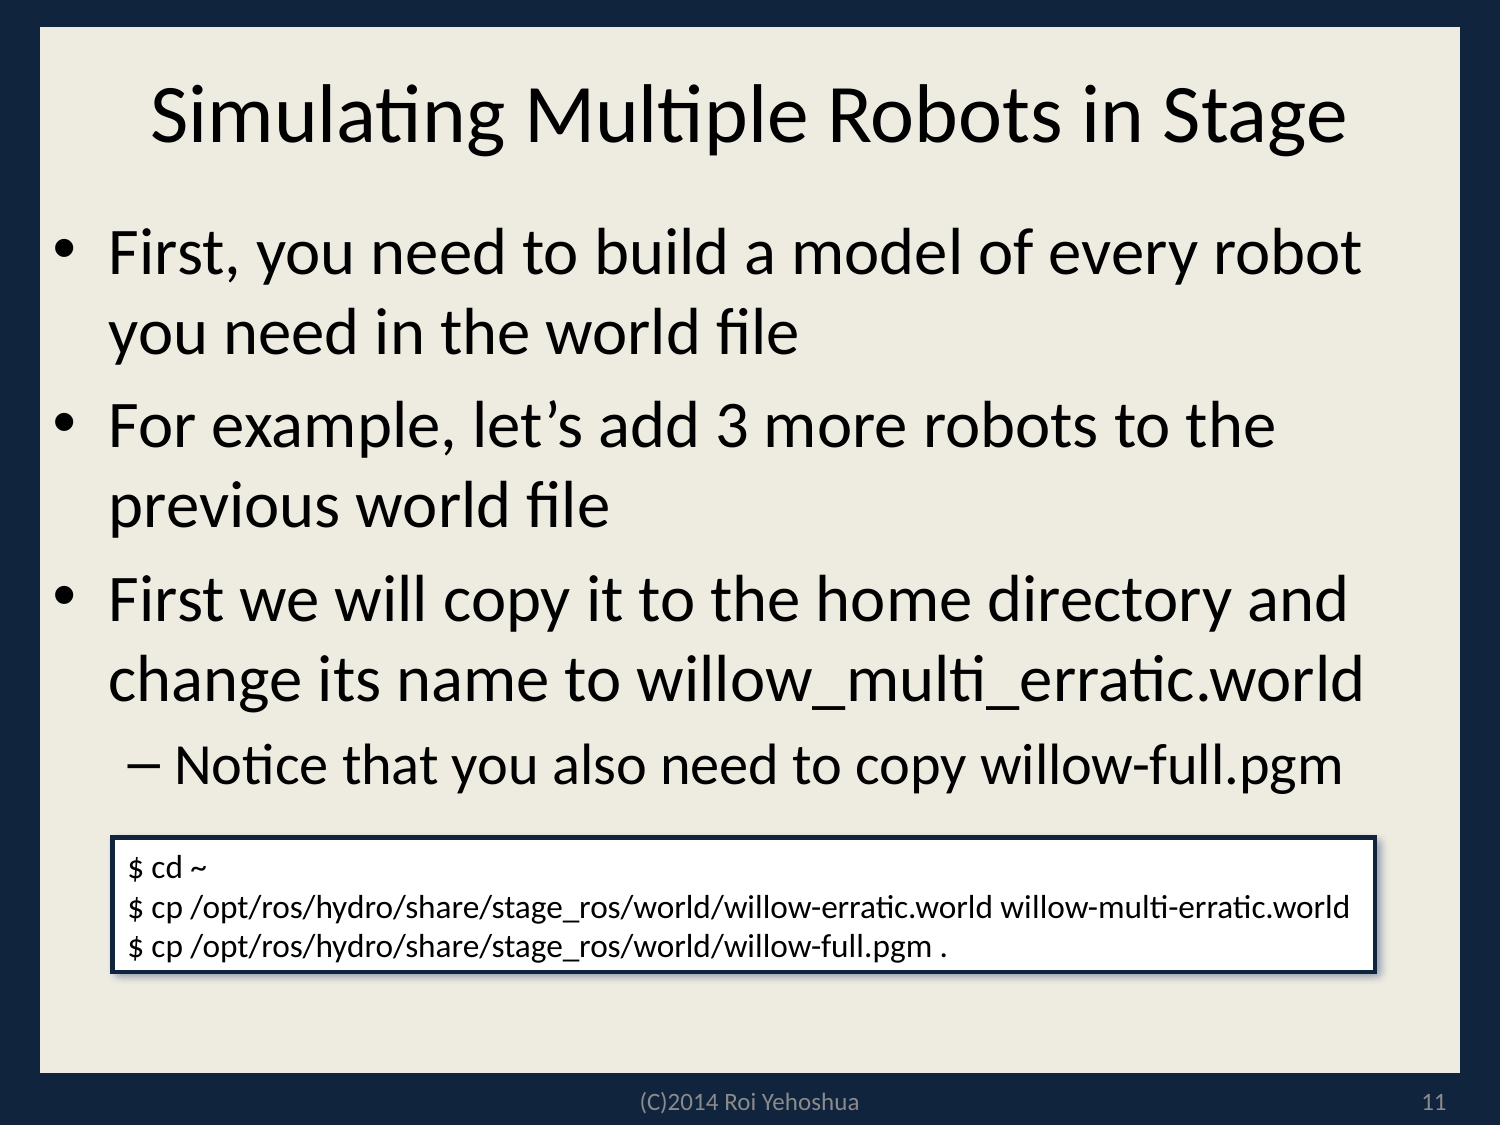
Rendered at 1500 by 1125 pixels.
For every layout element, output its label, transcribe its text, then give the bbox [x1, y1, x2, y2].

title Simulating Multiple Robots in Stage [37, 31, 1463, 188]
slide_number 11 [1111, 1074, 1462, 1125]
text_box $ cd ~ $ cp /opt/ros/hydro/share/stage_ros/world/willow-erratic.world willow-multi-erratic.world $ cp /opt/ros/hydro/share/stage_ros/world/willow-full.pgm . [112, 837, 1375, 972]
list First, you need to build a model of every robot you need in the world file For example, let’s add 3 more robots to the previous world file First we will copy it to the home directory and change its name to willow_multi_erratic.world Notice that you also need to copy willow-full.pgm [37, 200, 1463, 1080]
footer (C)2014 Roi Yehoshua [512, 1074, 988, 1125]
